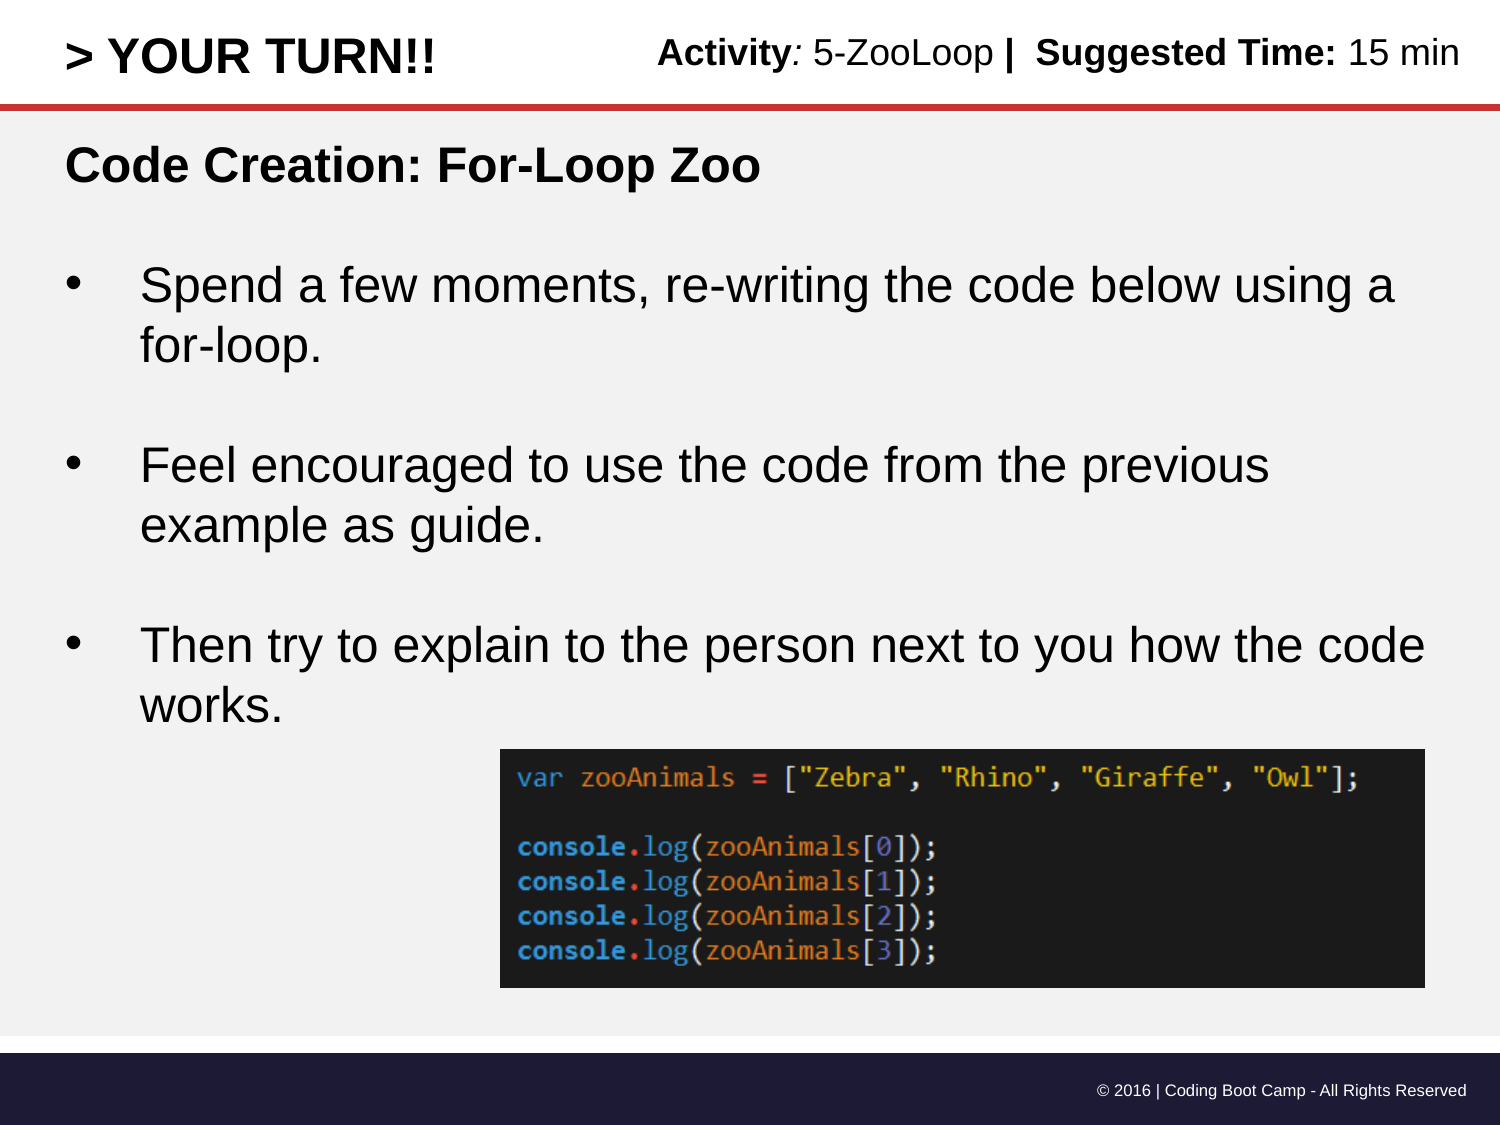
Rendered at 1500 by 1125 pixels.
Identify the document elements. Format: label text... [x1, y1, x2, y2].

picture [499, 749, 1425, 988]
text_box Activity: 5-ZooLoop | Suggested Time: 15 min [587, 20, 1475, 81]
text_box Code Creation: For-Loop Zoo Spend a few moments, re-writing the code below using a for-loop. Feel encouraged to use the code from the previous example as guide. Then try to explain to the person next to you how the code works. [49, 124, 1475, 800]
text_box [0, 112, 1500, 1037]
text_box > YOUR TURN!! [50, 16, 913, 91]
